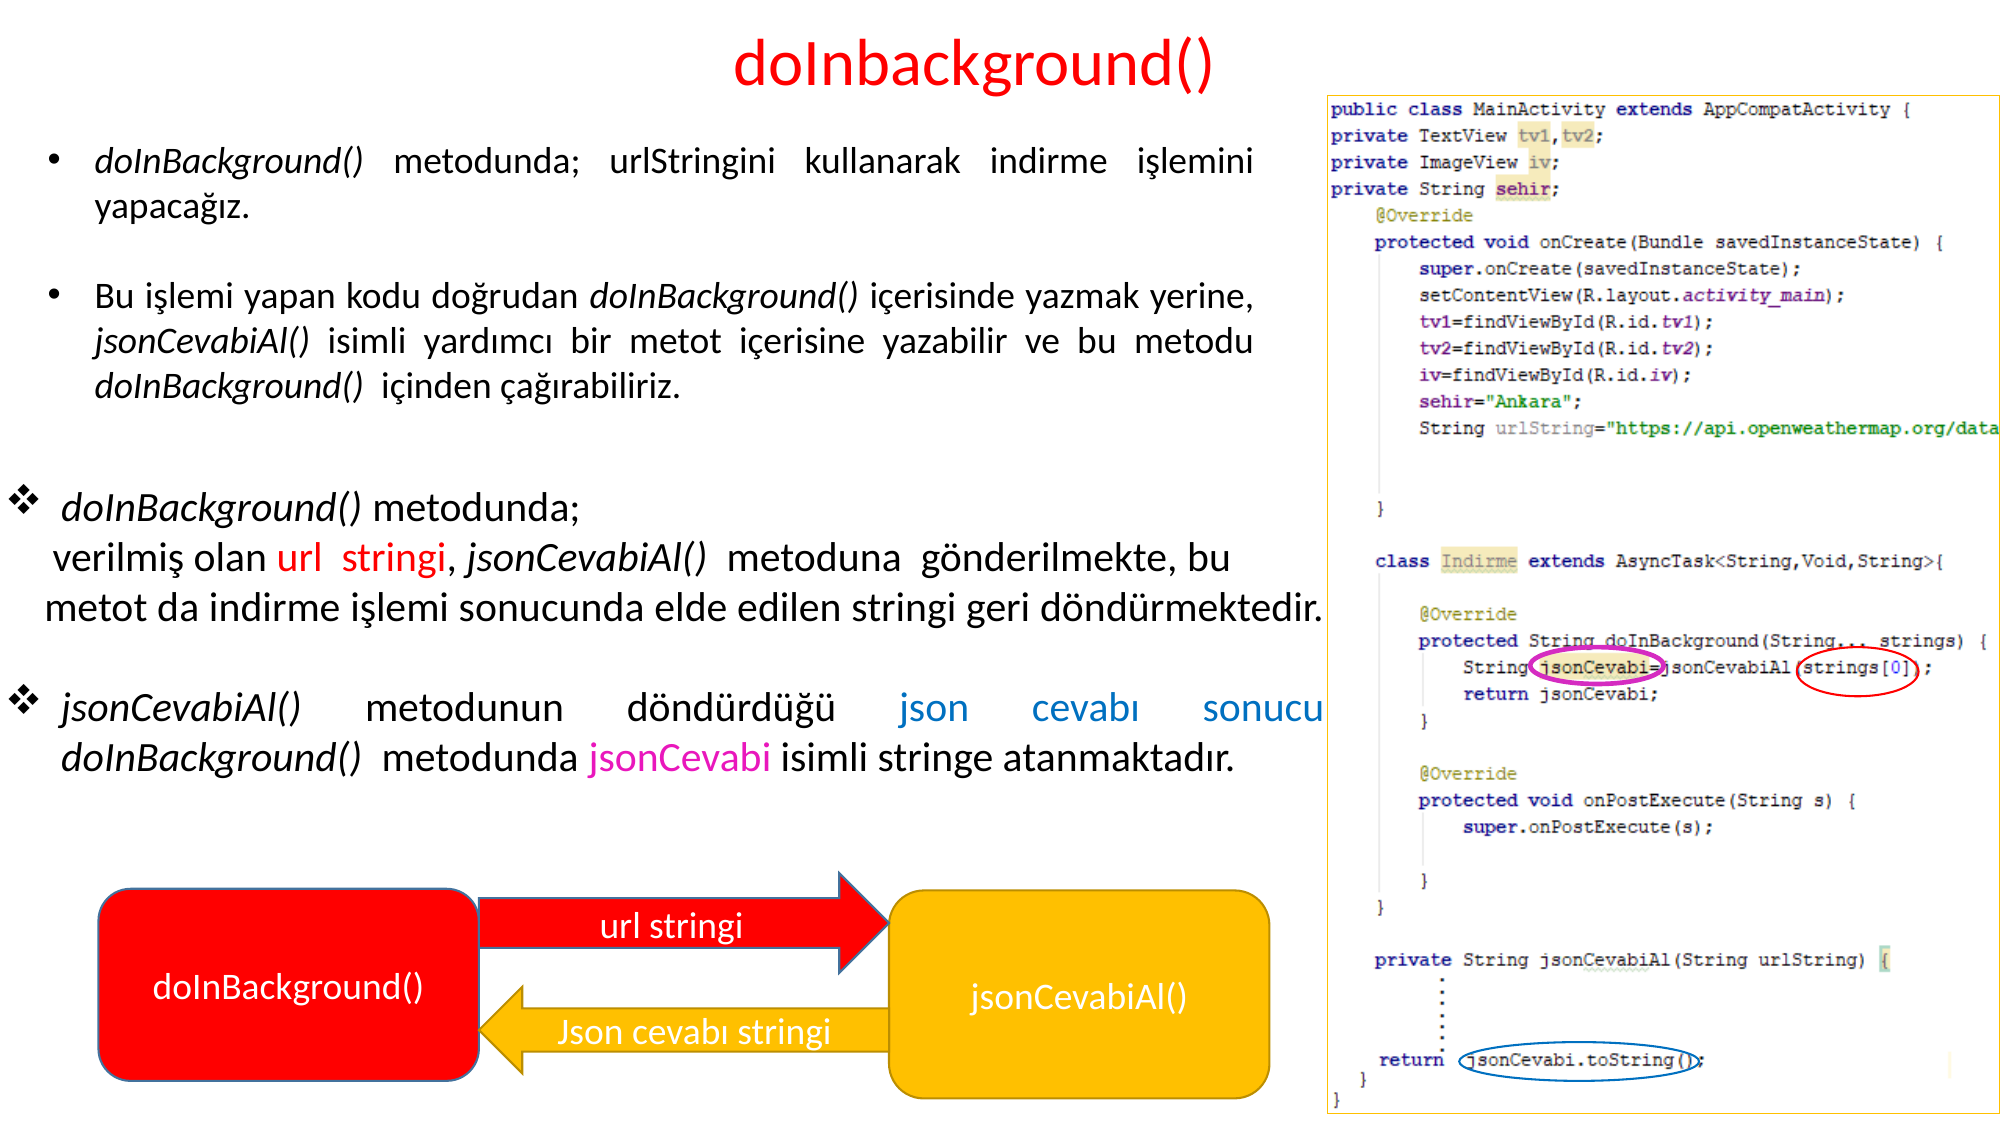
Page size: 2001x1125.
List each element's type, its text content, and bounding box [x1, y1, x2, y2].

picture [1327, 95, 2000, 1113]
text_box jsonCevabiAl() [887, 889, 1271, 1100]
text_box Json cevabı stringi [477, 984, 891, 1076]
text_box doInBackground() metodunda; urlStringini kullanarak indirme işlemini yapacağız. Bu işlemi yapan kodu doğrudan doInBackground() içerisinde yazmak yerine, jsonCevabiAl() isimli yardımcı bir metot içerisine yazabilir ve bu metodu doInBackground() içinden çağırabiliriz. [33, 128, 1270, 413]
text_box doInBackground() metodunda; verilmiş olan url stringi, jsonCevabiAl() metoduna gönderilmekte, bu metot da indirme işlemi sonucunda elde edilen stringi geri döndürmektedir. jsonCevabiAl() metodunun döndürdüğü json cevabı sonucu doInBackground() metodunda jsonCevabi isimli stringe atanmaktadır. [0, 472, 1327, 838]
text_box doInBackground() [97, 887, 480, 1082]
text_box url stringi [477, 870, 891, 976]
text_box doInbackground() [703, 11, 1231, 106]
